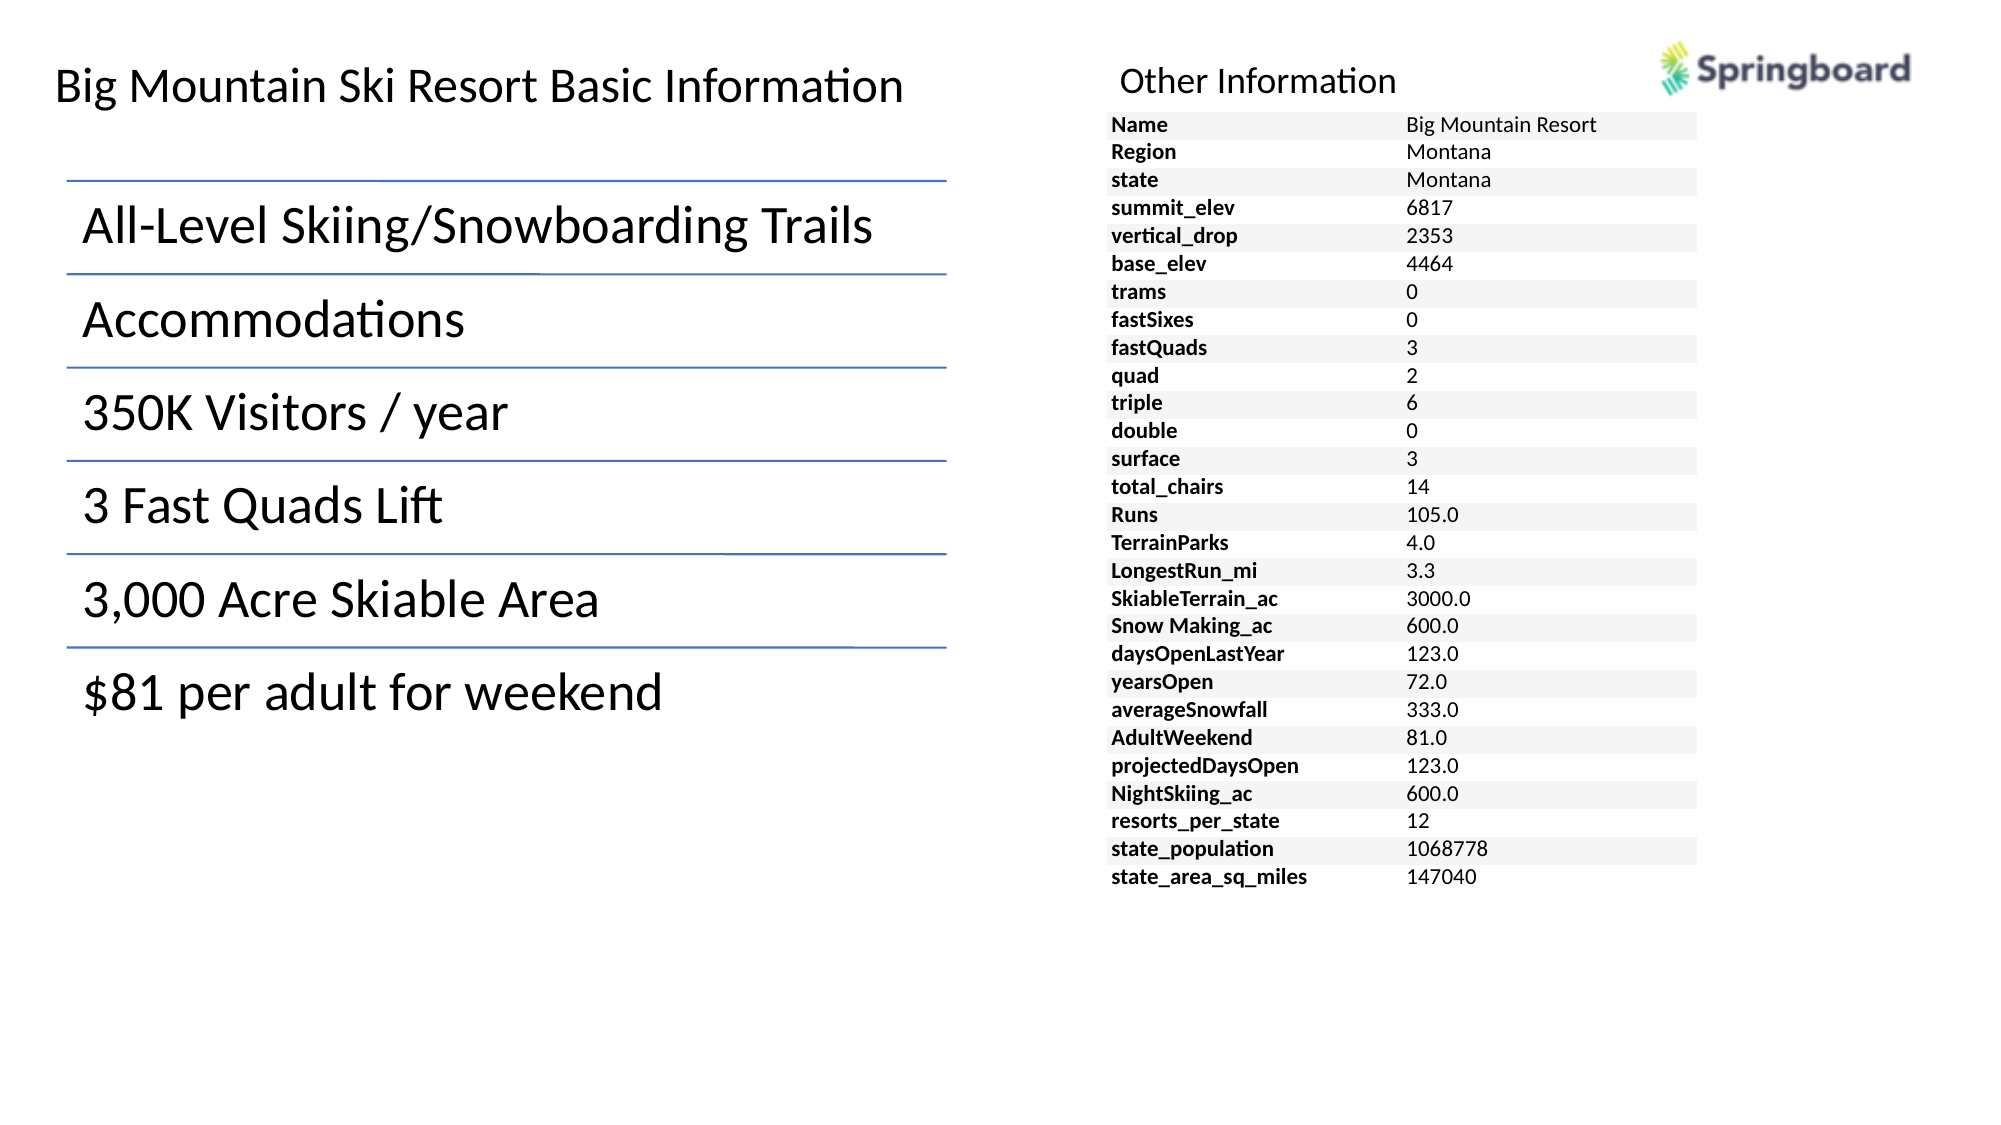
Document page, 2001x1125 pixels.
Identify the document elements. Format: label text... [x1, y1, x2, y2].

table_cell projectedDaysOpen [1107, 754, 1402, 781]
table_cell surface [1107, 447, 1402, 475]
table_cell 123.0 [1402, 642, 1697, 670]
table_cell total_chairs [1107, 475, 1402, 503]
table_cell SkiableTerrain_ac [1107, 586, 1402, 614]
table_cell 0 [1402, 308, 1697, 335]
table_cell 333.0 [1402, 698, 1697, 726]
table_cell 3000.0 [1402, 586, 1697, 614]
table_cell yearsOpen [1107, 670, 1402, 698]
table_cell double [1107, 419, 1402, 447]
table_cell base_elev [1107, 252, 1402, 280]
table_cell vertical_drop [1107, 224, 1402, 252]
table_cell 72.0 [1402, 670, 1697, 698]
table_cell NightSkiing_ac [1107, 781, 1402, 809]
table_cell daysOpenLastYear [1107, 642, 1402, 670]
table_cell AdultWeekend [1107, 726, 1402, 754]
table_cell resorts_per_state [1107, 809, 1402, 837]
table_cell 4464 [1402, 252, 1697, 280]
table_cell 12 [1402, 809, 1697, 837]
table_cell 3 [1402, 335, 1697, 363]
table_cell 6 [1402, 391, 1697, 419]
subtitle Big Mountain Ski Resort Basic Information [39, 51, 1104, 140]
table_cell 600.0 [1402, 614, 1697, 642]
table_cell 123.0 [1402, 754, 1697, 781]
table_cell 81.0 [1402, 726, 1697, 754]
table_cell averageSnowfall [1107, 698, 1402, 726]
table_cell triple [1107, 391, 1402, 419]
table_cell 105.0 [1402, 503, 1697, 531]
table_cell state_area_sq_miles [1107, 865, 1402, 893]
table_cell 600.0 [1402, 781, 1697, 809]
table_cell fastQuads [1107, 335, 1402, 363]
table_cell 2 [1402, 363, 1697, 391]
table_cell 3.3 [1402, 558, 1697, 586]
table_cell fastSixes [1107, 308, 1402, 335]
table_cell 6817 [1402, 199, 1697, 224]
table_cell TerrainParks [1107, 531, 1402, 558]
table_cell Runs [1107, 503, 1402, 531]
text_box Other Information [1104, 48, 1780, 199]
table_cell 2353 [1402, 224, 1697, 252]
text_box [66, 180, 947, 742]
table_cell 0 [1402, 280, 1697, 308]
table_cell LongestRun_mi [1107, 558, 1402, 586]
table_cell quad [1107, 363, 1402, 391]
table_cell trams [1107, 280, 1402, 308]
table_cell 147040 [1402, 865, 1697, 893]
table_cell 3 [1402, 447, 1697, 475]
table_cell 0 [1402, 419, 1697, 447]
table_cell Snow Making_ac [1107, 614, 1402, 642]
table_cell state_population [1107, 837, 1402, 865]
picture [1621, 24, 1939, 113]
table_cell 4.0 [1402, 531, 1697, 558]
table_cell 1068778 [1402, 837, 1697, 865]
table_cell summit_elev [1107, 199, 1402, 224]
table_cell 14 [1402, 475, 1697, 503]
